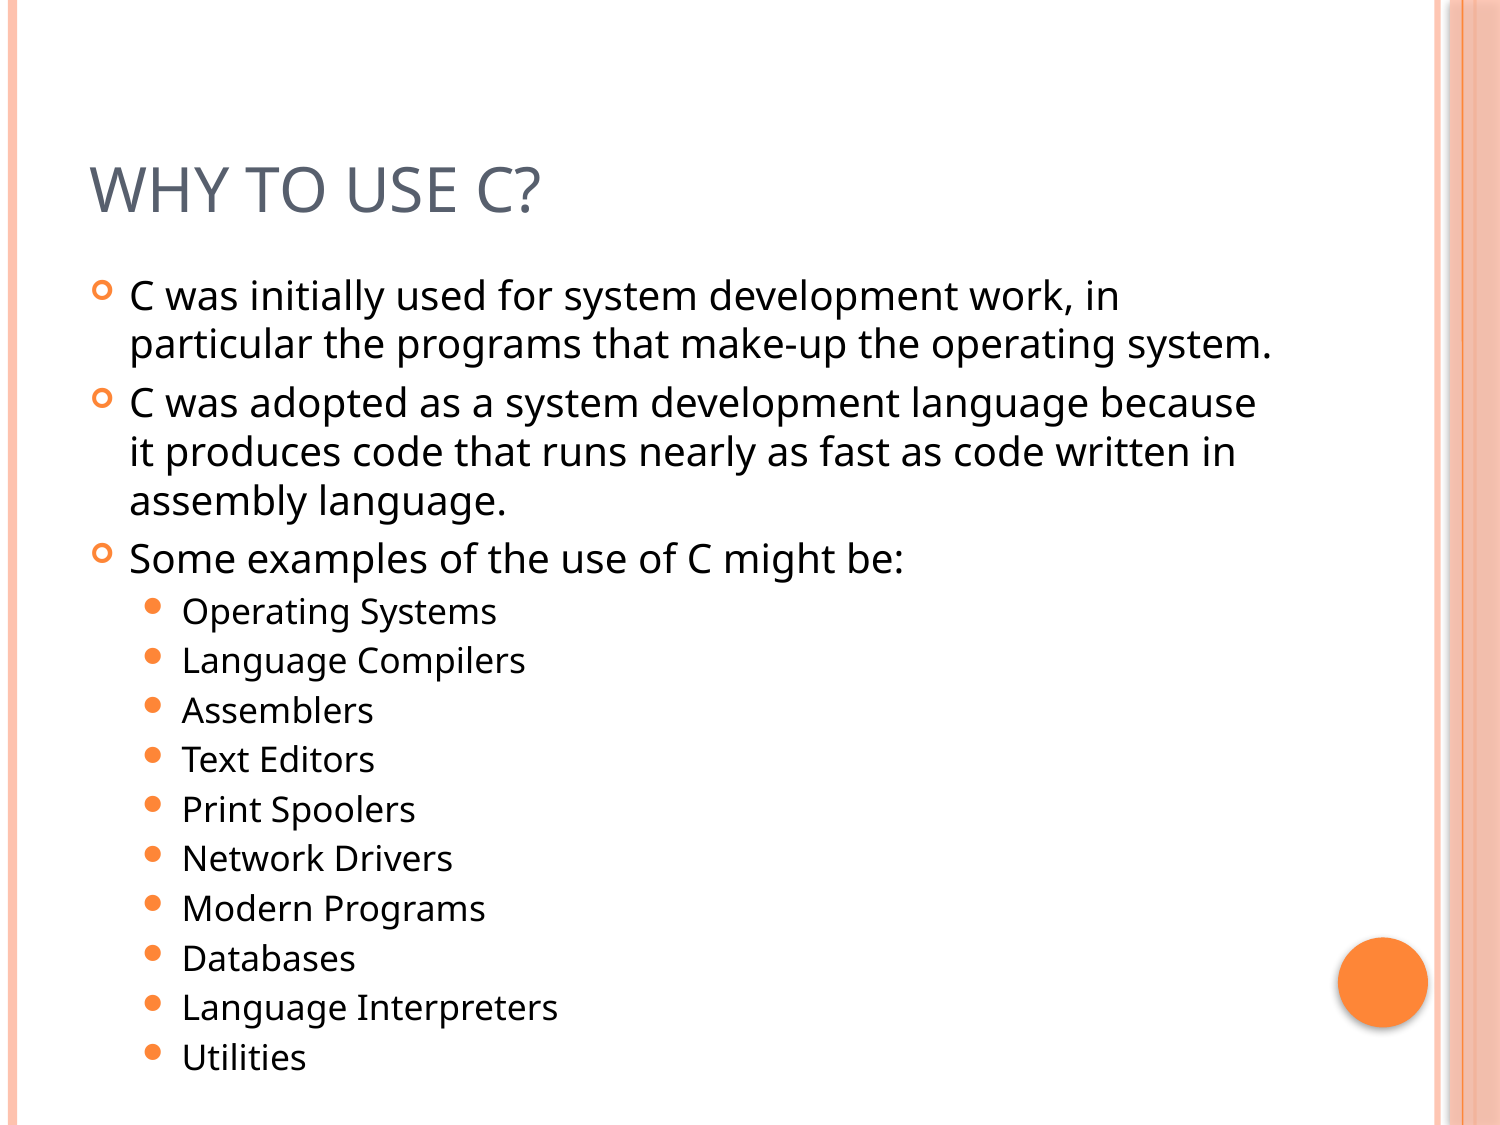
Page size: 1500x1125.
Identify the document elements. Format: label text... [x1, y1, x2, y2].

list C was initially used for system development work, in particular the programs that make-up the operating system. C was adopted as a system development language because it produces code that runs nearly as fast as code written in assembly language. Some examples of the use of C might be: Operating Systems Language Compilers Assemblers Text Editors Print Spoolers Network Drivers Modern Programs Databases Language Interpreters Utilities [75, 262, 1300, 1100]
title Why to use C? [75, 45, 1300, 233]
